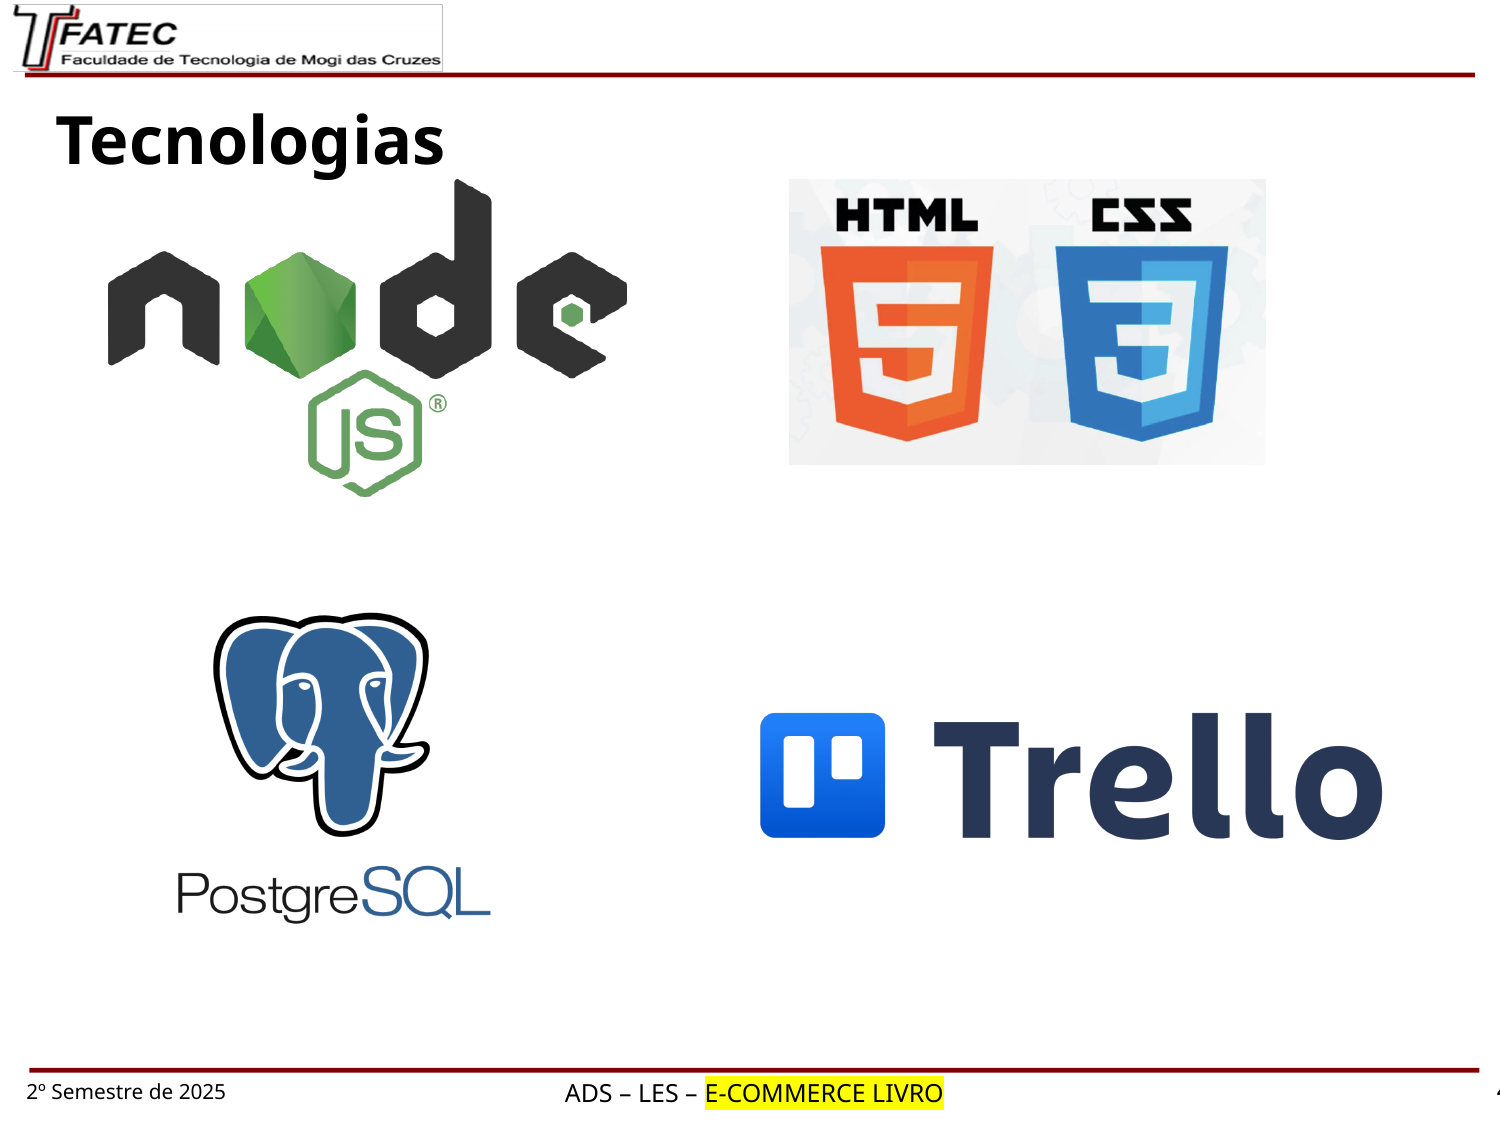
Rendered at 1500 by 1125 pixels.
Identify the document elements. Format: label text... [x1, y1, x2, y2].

text_box [189, 307, 1287, 1091]
picture [107, 179, 628, 497]
picture [12, 4, 443, 72]
picture [789, 179, 1266, 466]
picture [146, 558, 512, 965]
picture [737, 588, 1406, 965]
text_box Tecnologias [41, 90, 1475, 191]
